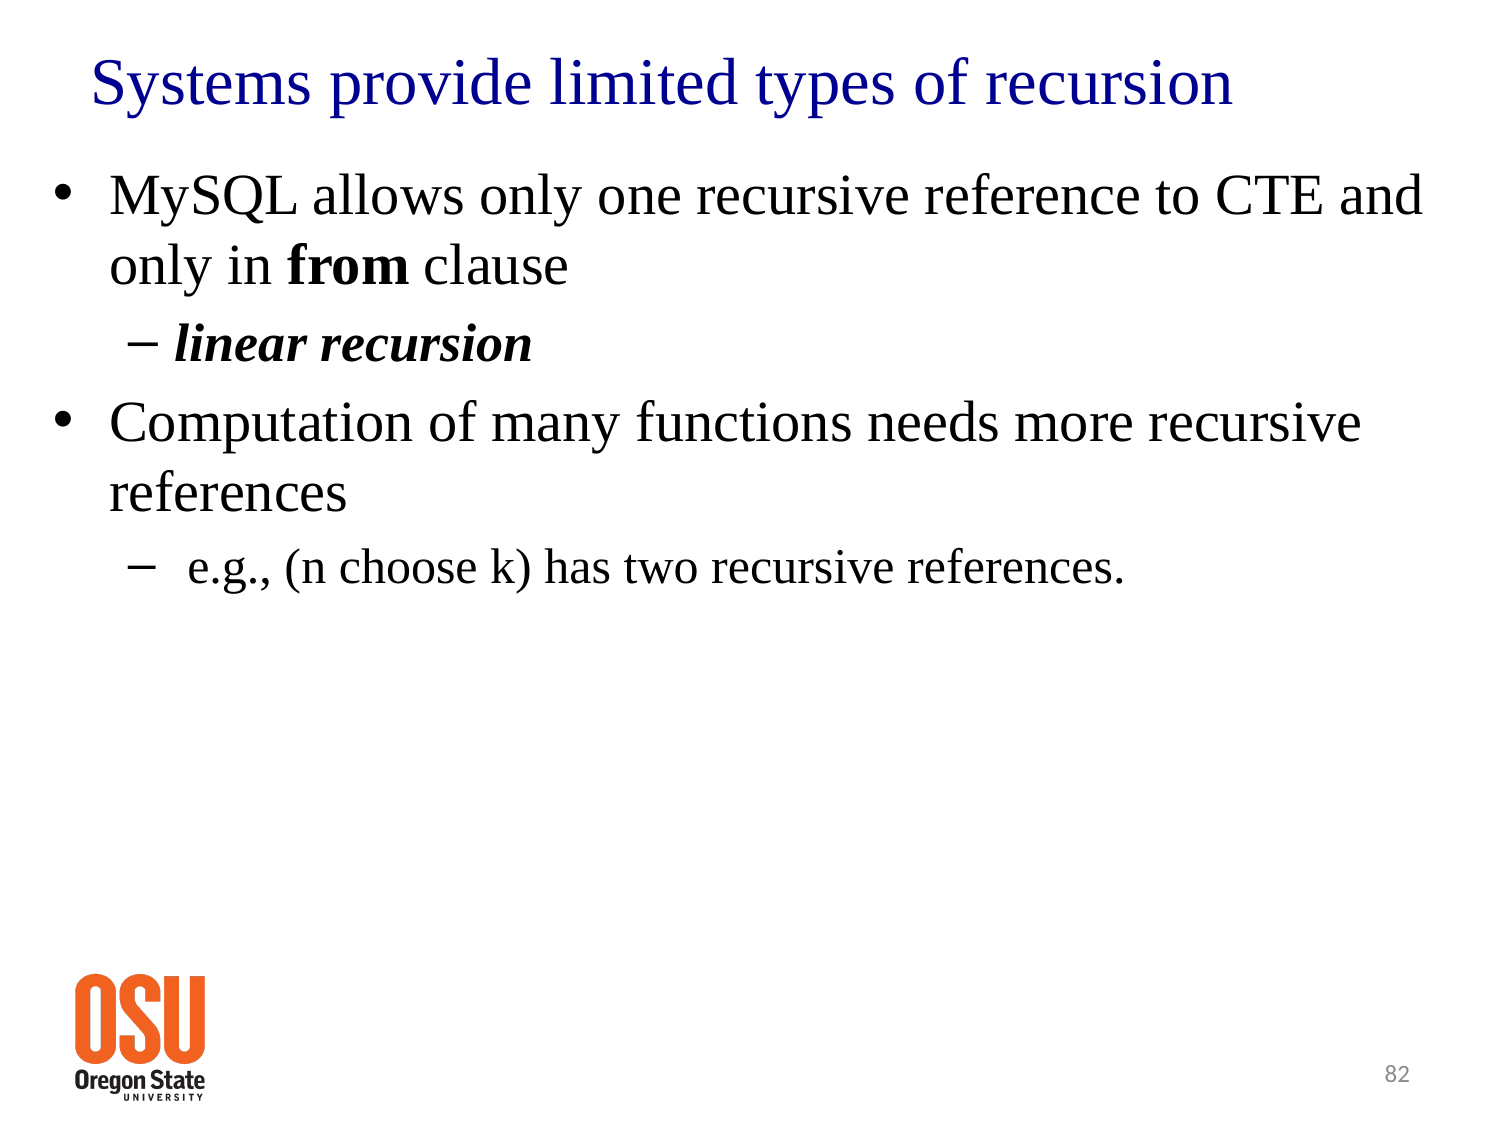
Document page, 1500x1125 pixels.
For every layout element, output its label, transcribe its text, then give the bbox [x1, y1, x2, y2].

title Systems provide limited types of recursion [75, 7, 1471, 149]
list MySQL allows only one recursive reference to CTE and only in from clause linear recursion Computation of many functions needs more recursive references e.g., (n choose k) has two recursive references. [37, 148, 1470, 1103]
slide_number 82 [1074, 1042, 1425, 1103]
